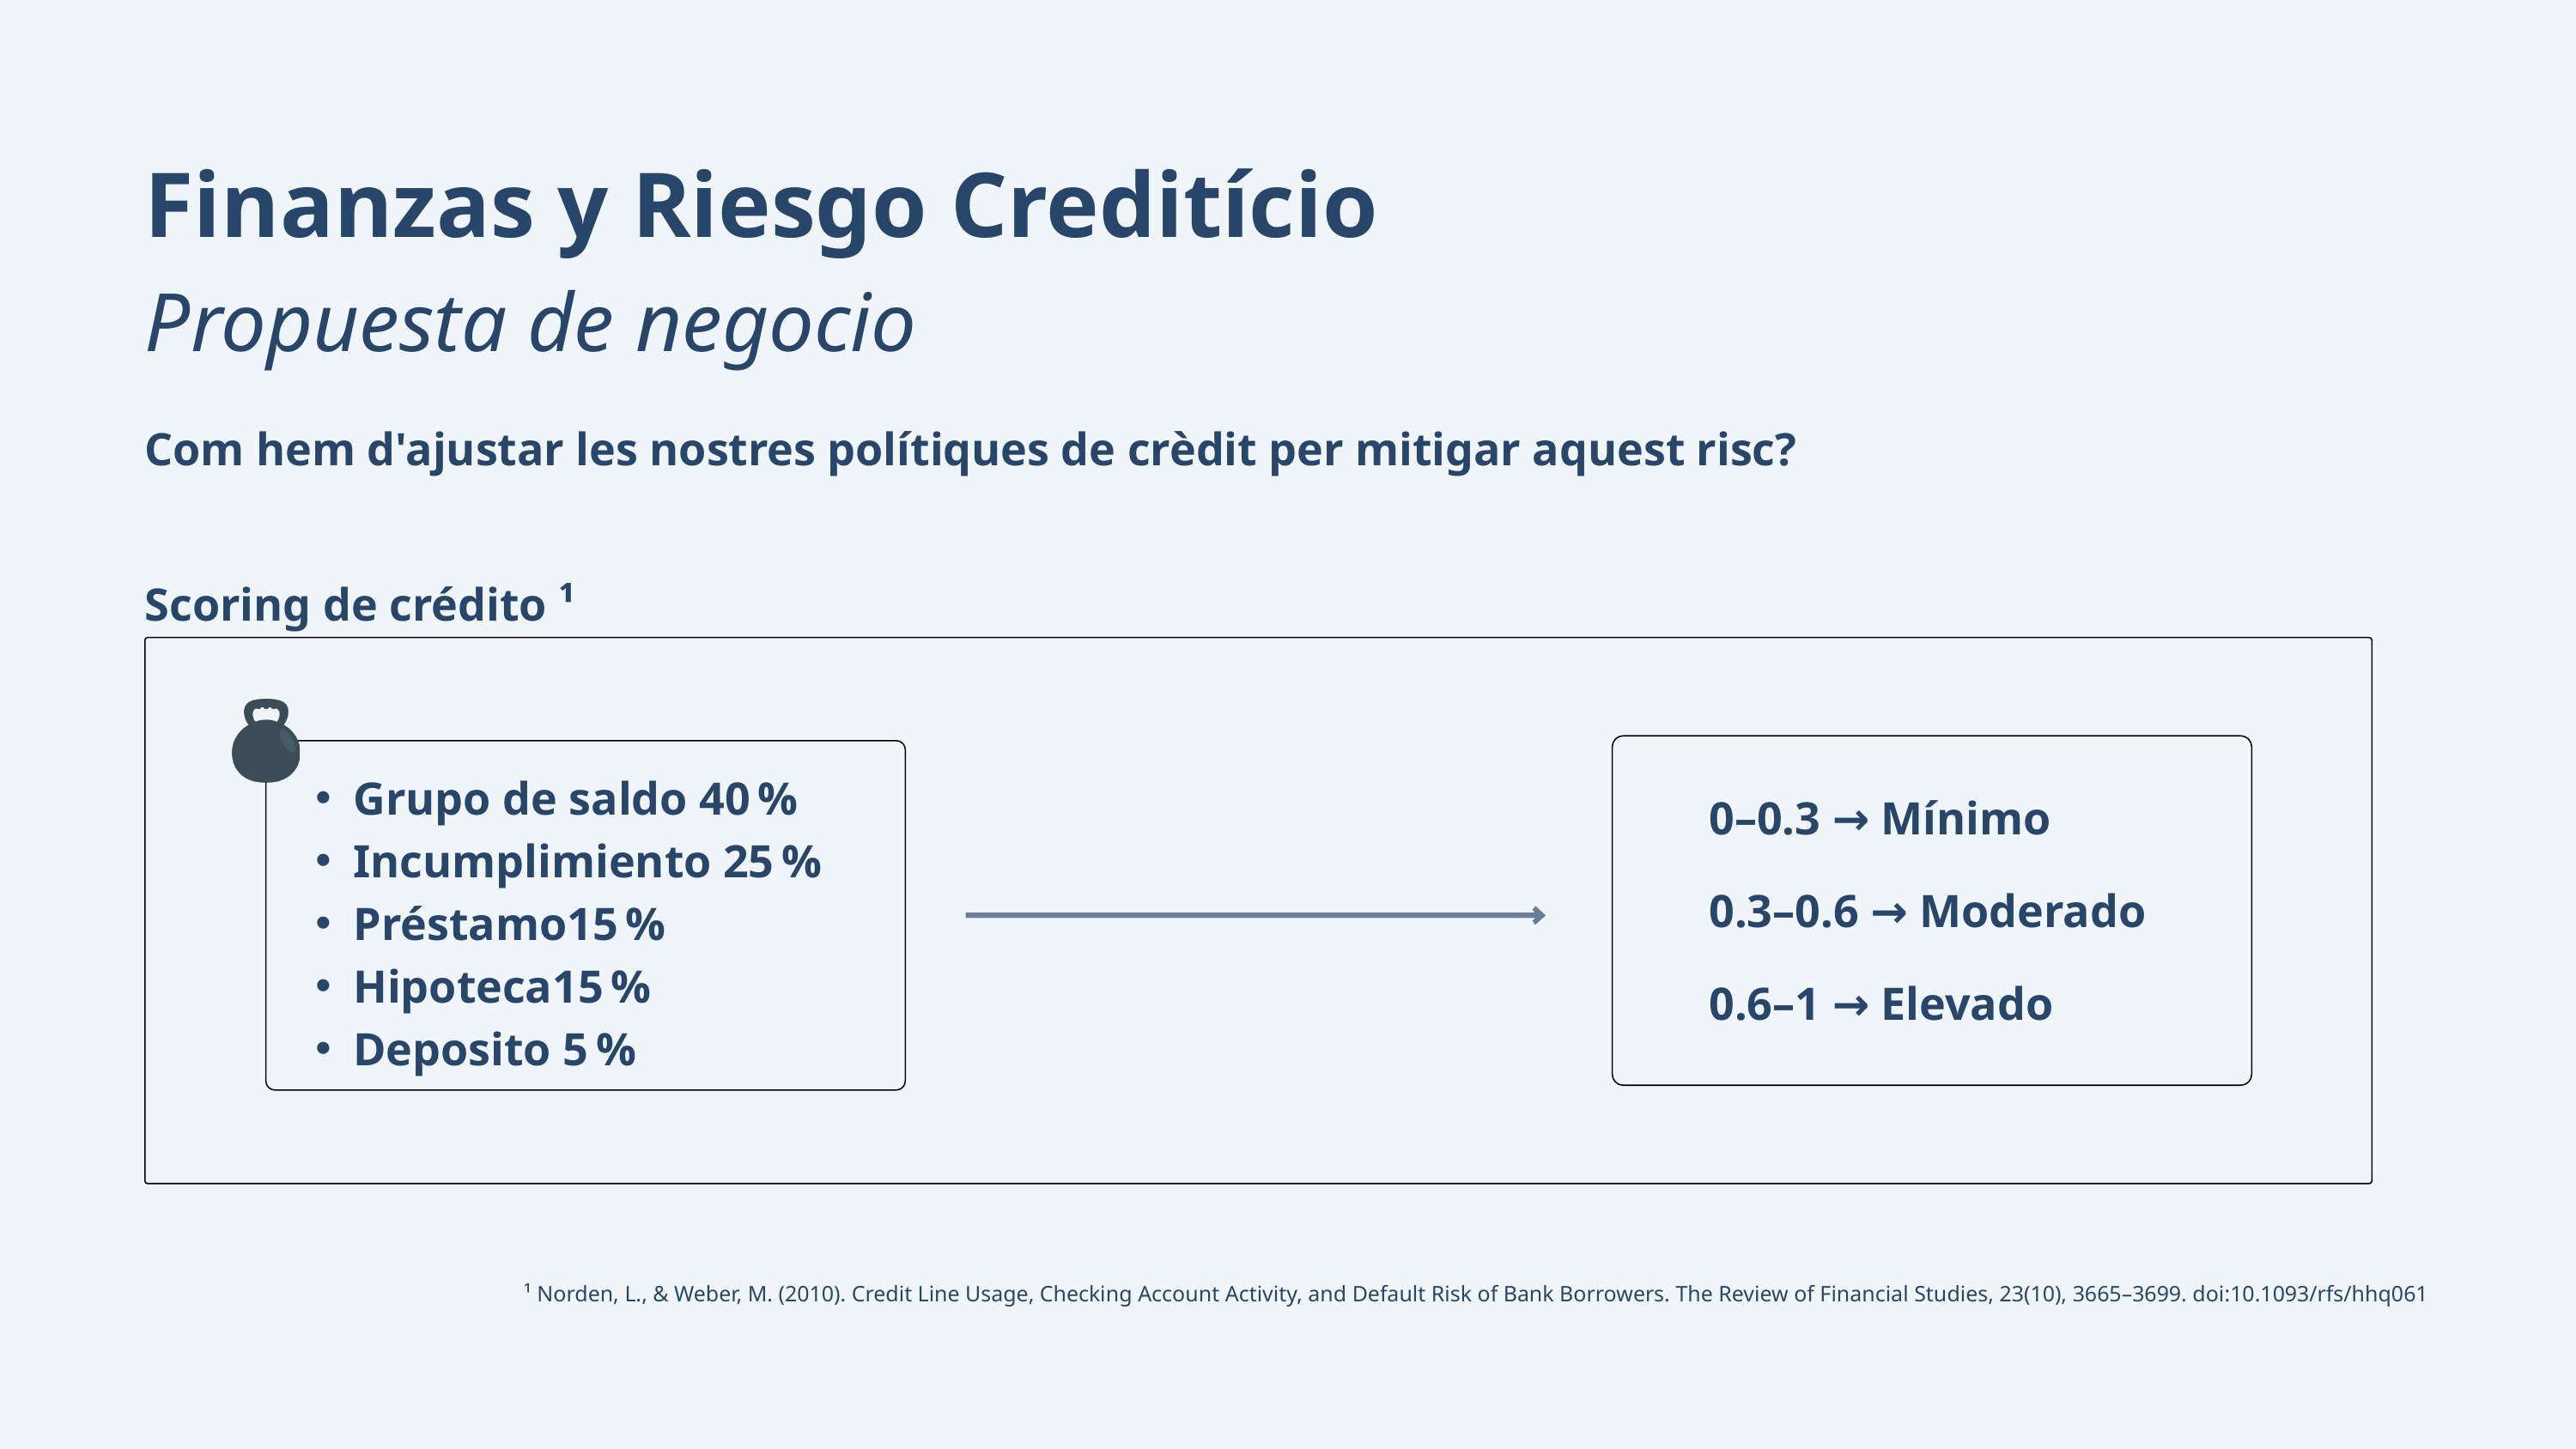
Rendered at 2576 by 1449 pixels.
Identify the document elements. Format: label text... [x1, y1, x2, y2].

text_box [1612, 735, 2252, 1086]
text_box Scoring de crédito ¹ [144, 567, 623, 630]
text_box Finanzas y Riesgo Creditício Propuesta de negocio [144, 130, 2432, 368]
text_box Com hem d'ajustar les nostres polítiques de crèdit per mitigar aquest risc? [144, 412, 2432, 475]
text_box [265, 740, 906, 1091]
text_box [144, 637, 2372, 1184]
text_box ¹ Norden, L., & Weber, M. (2010). Credit Line Usage, Checking Account Activity, and Default Risk of Bank Borrowers. The Review of Financial Studies, 23(10), 3665–3699. doi:10.1093/rfs/hhq061 [453, 1276, 2432, 1307]
